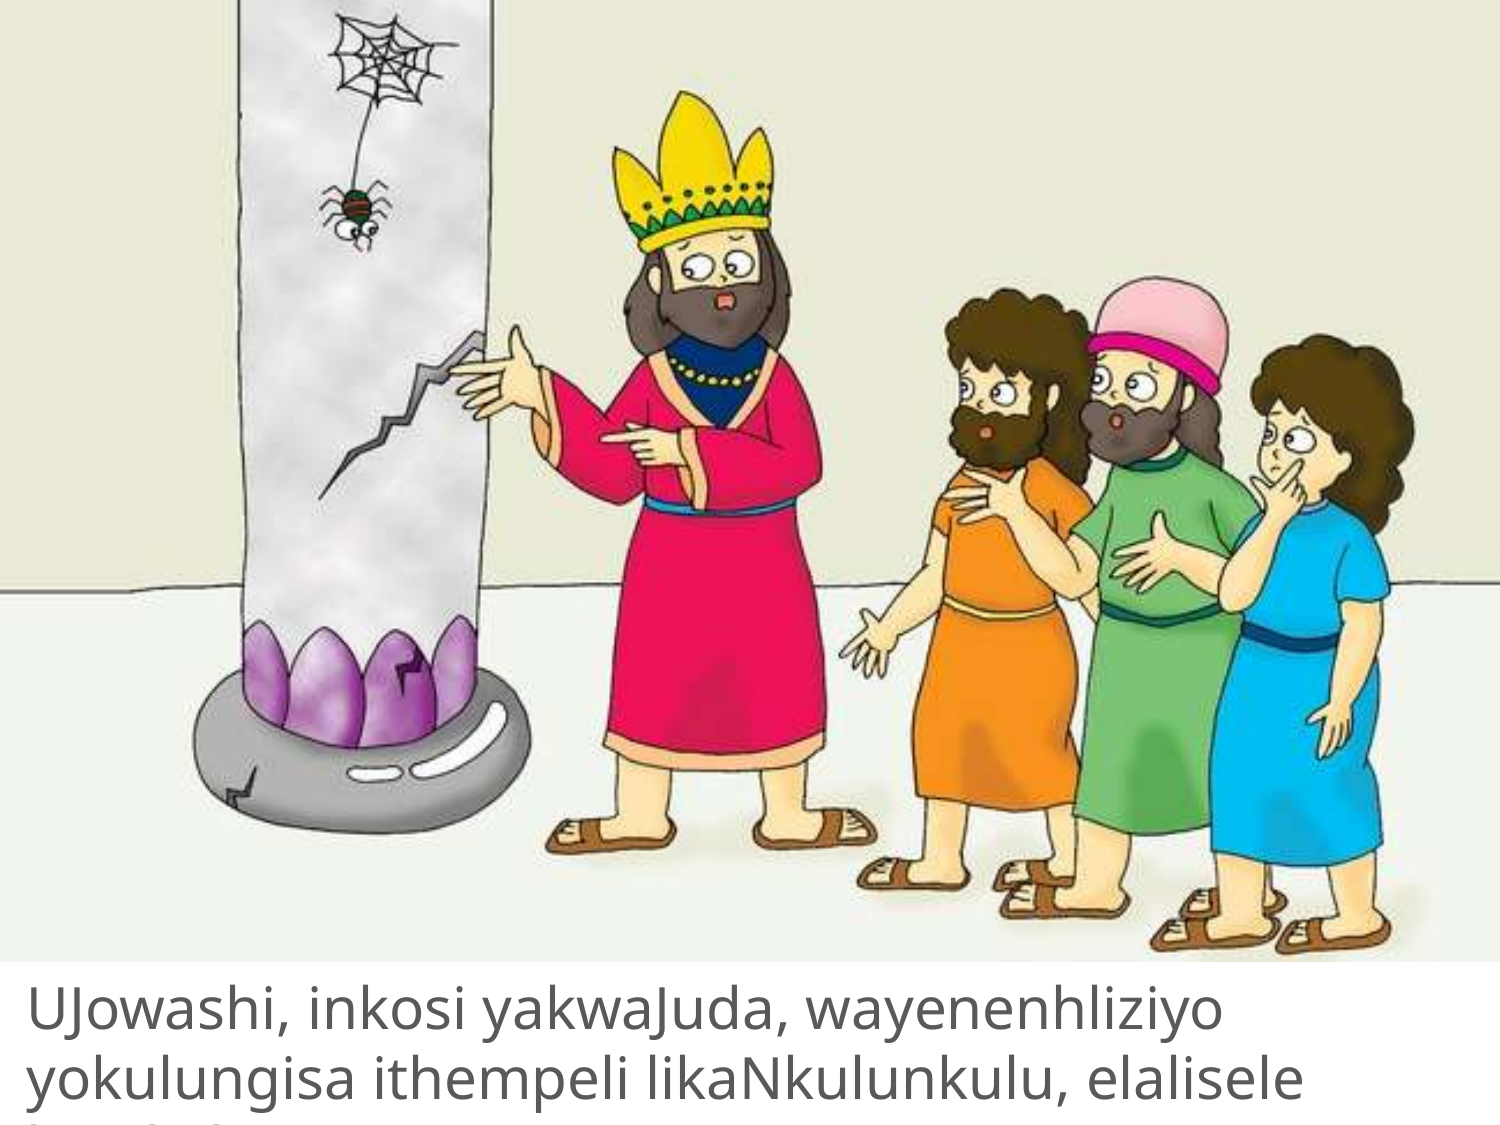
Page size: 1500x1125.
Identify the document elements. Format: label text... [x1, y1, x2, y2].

text_box UJowashi, inkosi yakwaJuda, wayenenhliziyo yokulungisa ithempeli likaNkulunkulu, elalisele lonakele. [11, 970, 1483, 1125]
picture [0, 0, 1500, 963]
